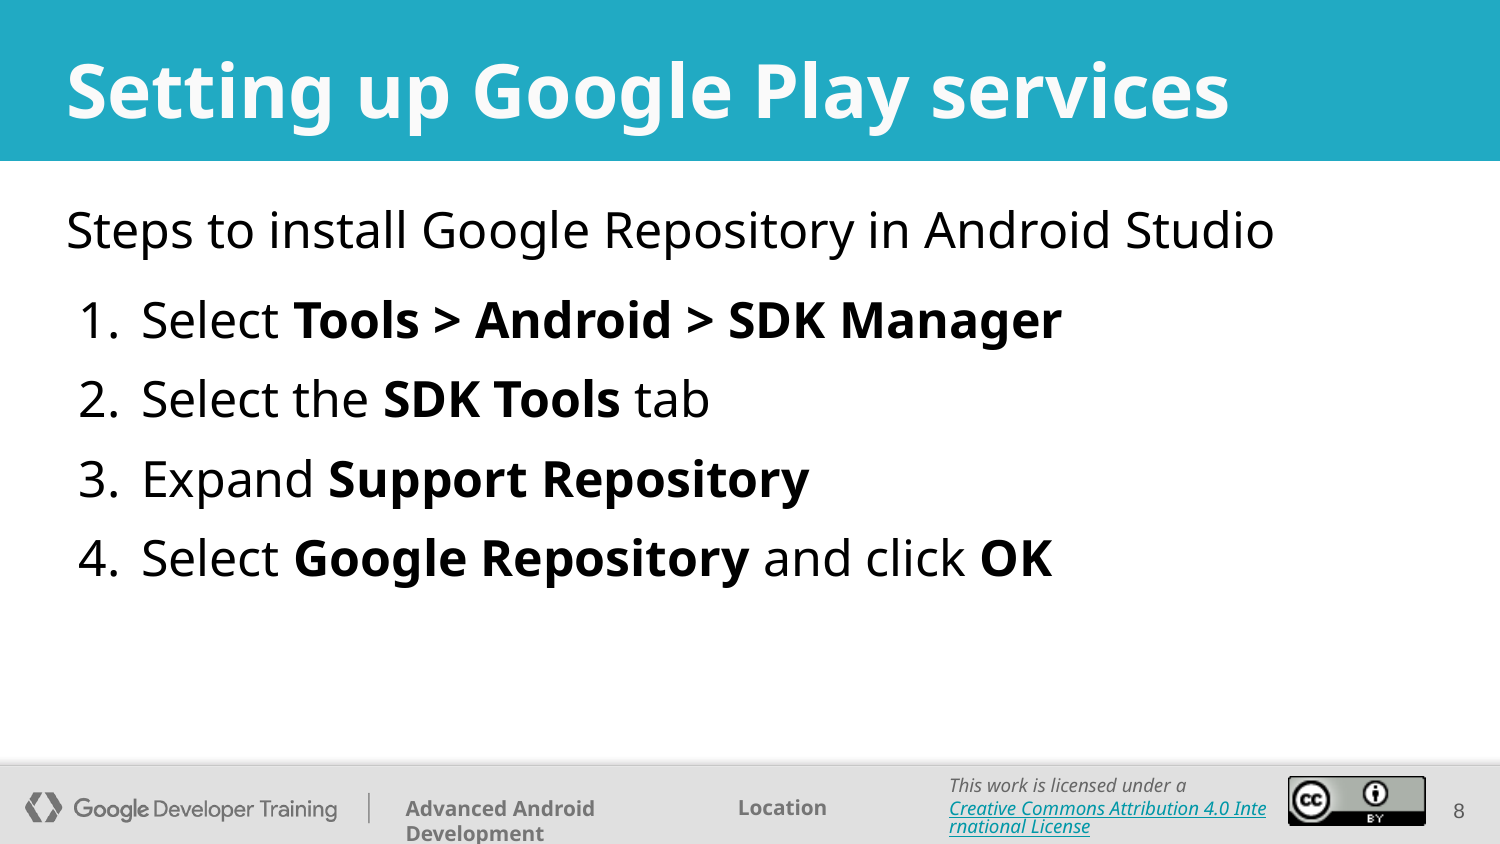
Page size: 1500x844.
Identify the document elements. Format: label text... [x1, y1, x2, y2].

slide_number ‹#› [1389, 777, 1480, 842]
picture [0, 161, 1500, 844]
list Steps to install Google Repository in Android Studio Select Tools > Android > SDK Manager Select the SDK Tools tab Expand Support Repository Select Google Repository and click OK [51, 174, 1488, 747]
title Setting up Google Play services [51, 28, 1449, 122]
